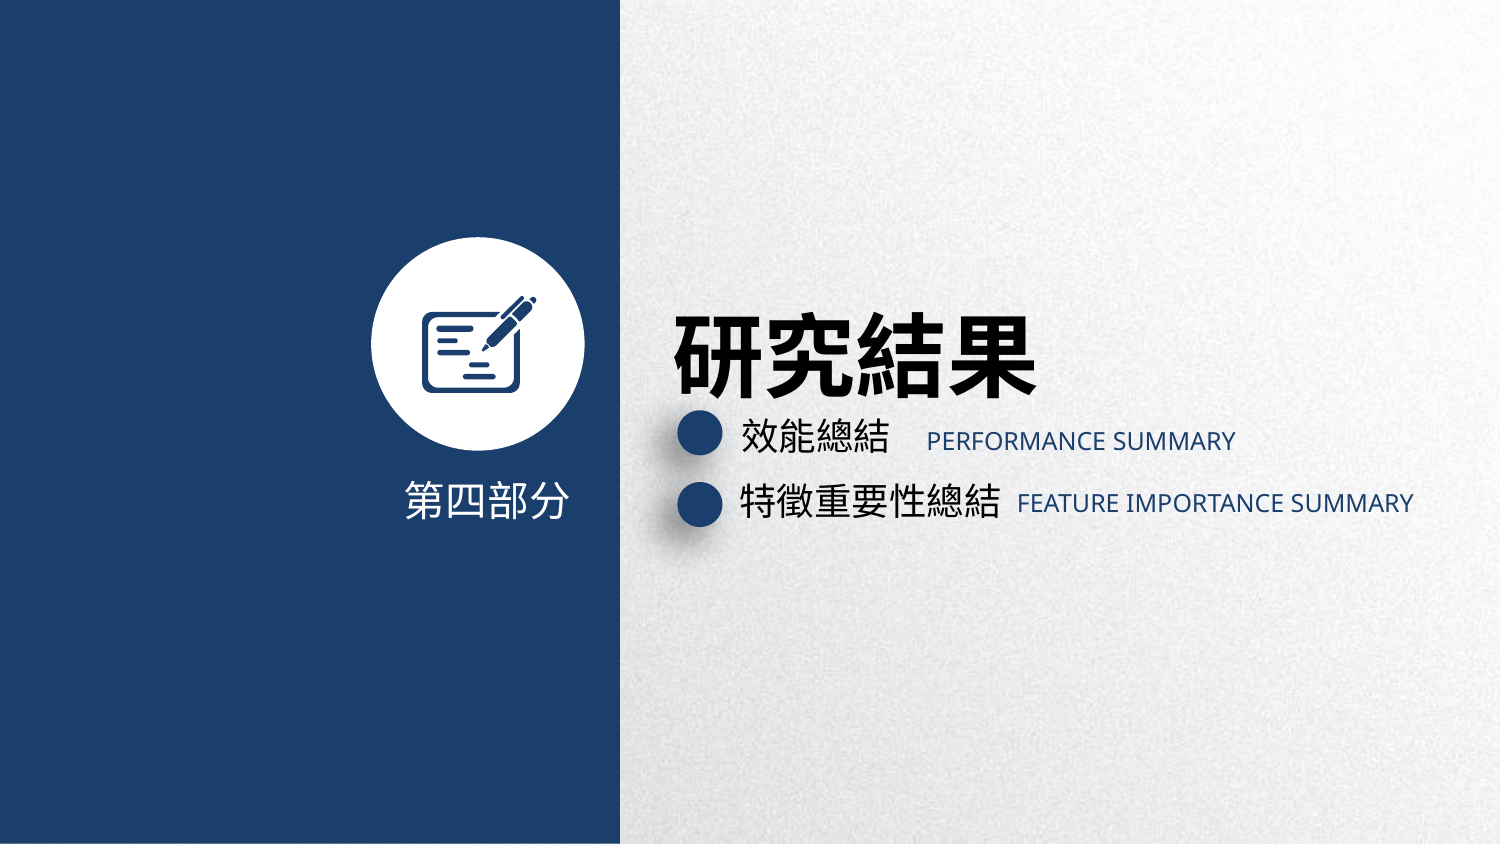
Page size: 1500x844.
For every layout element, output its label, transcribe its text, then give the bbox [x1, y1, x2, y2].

text_box 特徵重要性總結 [724, 470, 1017, 531]
text_box 第四部分 [403, 475, 585, 526]
text_box [675, 479, 724, 530]
text_box [675, 408, 725, 458]
picture [622, 0, 1500, 844]
text_box FEATURE IMPORTANCE SUMMARY [1017, 480, 1430, 525]
text_box 效能總結 [726, 405, 907, 466]
text_box 研究結果 [657, 290, 1055, 416]
text_box PERFORMANCE SUMMARY [911, 418, 1252, 464]
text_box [370, 236, 585, 451]
text_box [0, 0, 622, 844]
